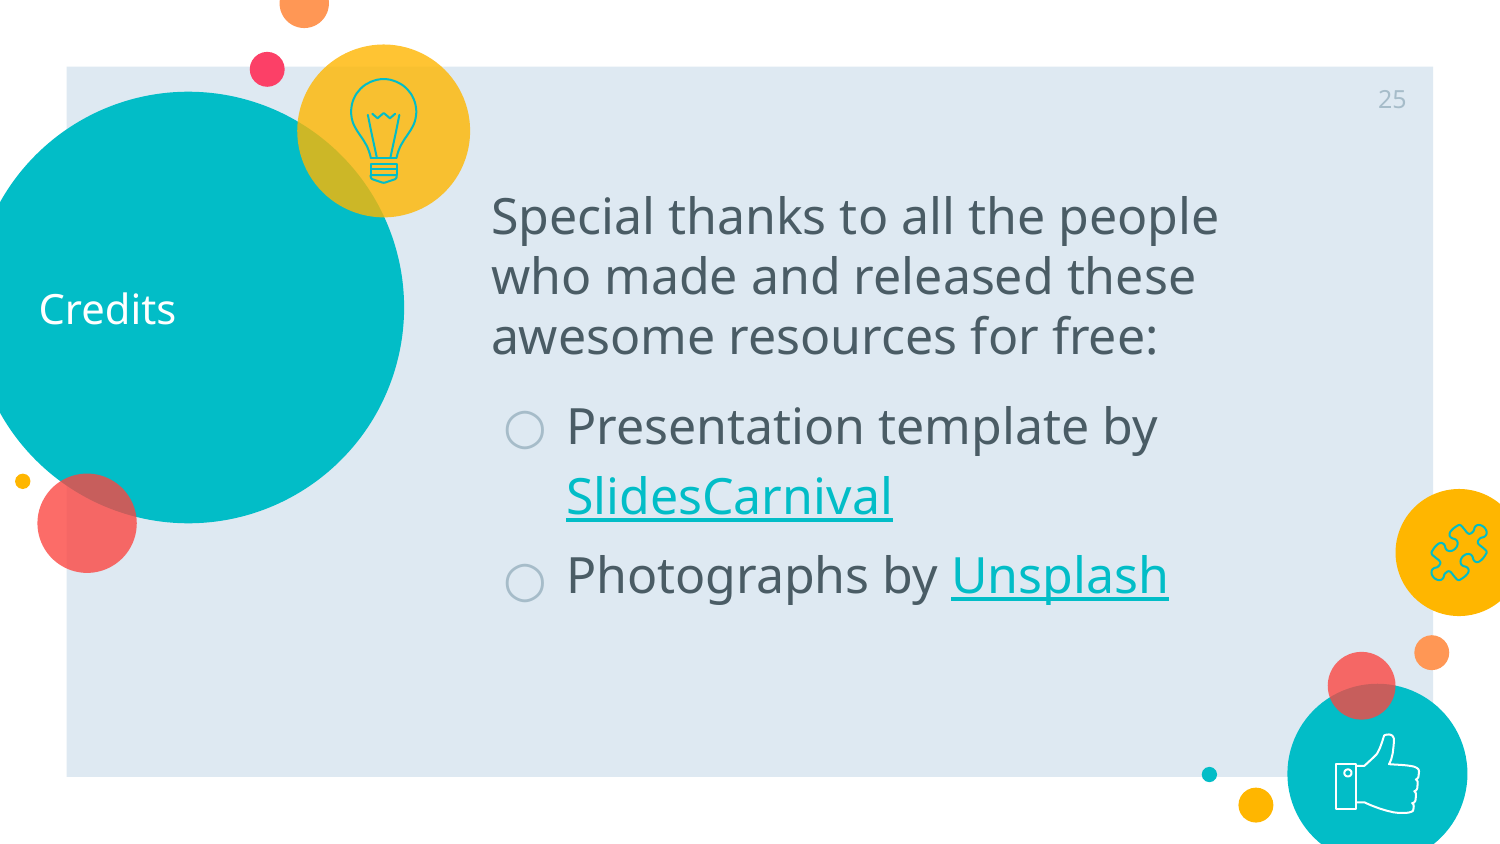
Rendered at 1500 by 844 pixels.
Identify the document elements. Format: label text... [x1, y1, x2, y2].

slide_number ‹#› [1331, 68, 1422, 134]
title Credits [23, 91, 375, 524]
list Special thanks to all the people who made and released these awesome resources for free: Presentation template by SlidesCarnival Photographs by Unsplash [476, 169, 1345, 706]
